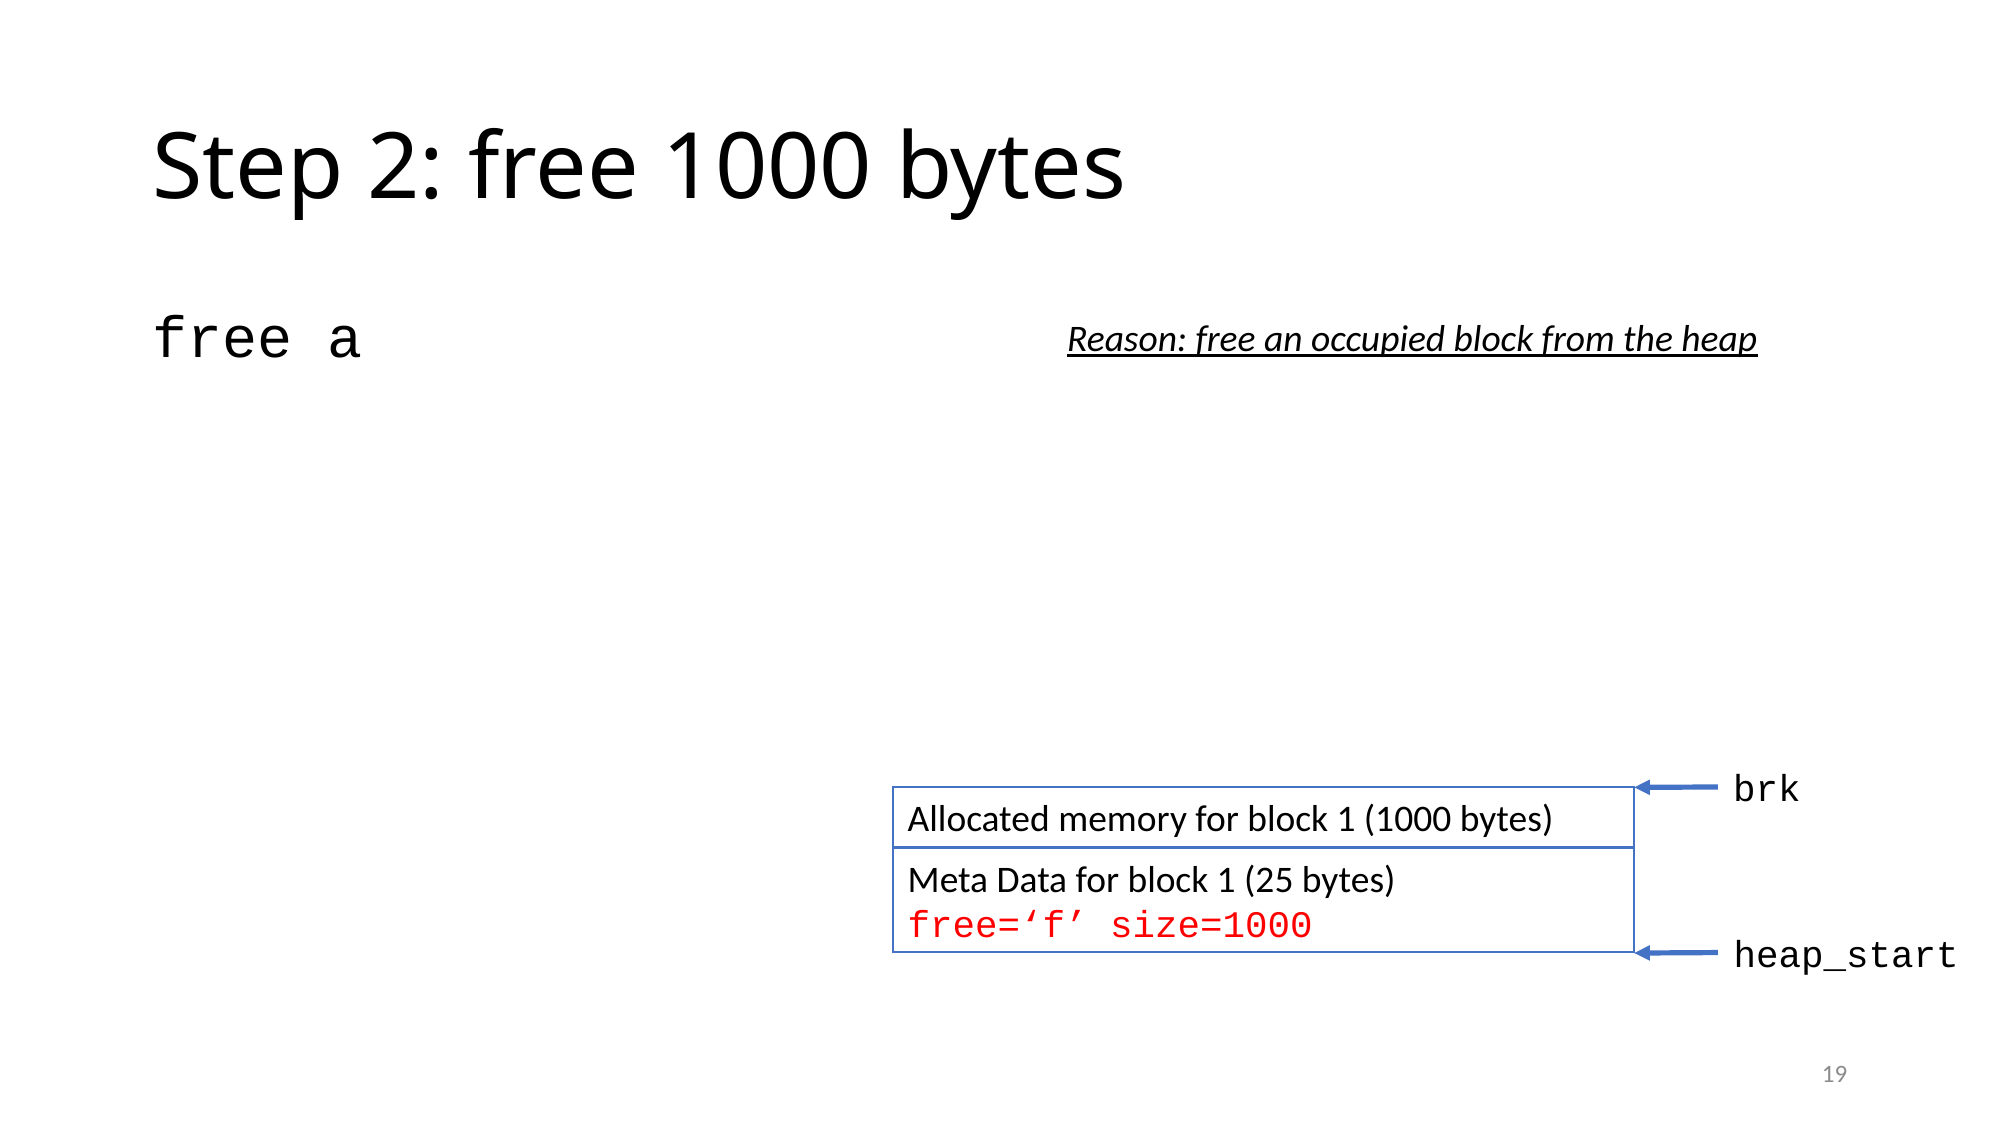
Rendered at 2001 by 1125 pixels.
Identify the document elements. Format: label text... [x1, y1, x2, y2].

slide_number 19 [1412, 1042, 1863, 1103]
text_box Meta Data for block 1 (25 bytes) free=‘f’ size=1000 [892, 848, 1635, 953]
text_box Allocated memory for block 1 (1000 bytes) [892, 786, 1635, 848]
title Step 2: free 1000 bytes [137, 59, 1863, 278]
text_box brk [1718, 756, 1816, 817]
list free a [137, 299, 1863, 1014]
text_box Reason: free an occupied block from the heap [1052, 306, 1773, 367]
text_box heap_start [1718, 922, 1974, 982]
